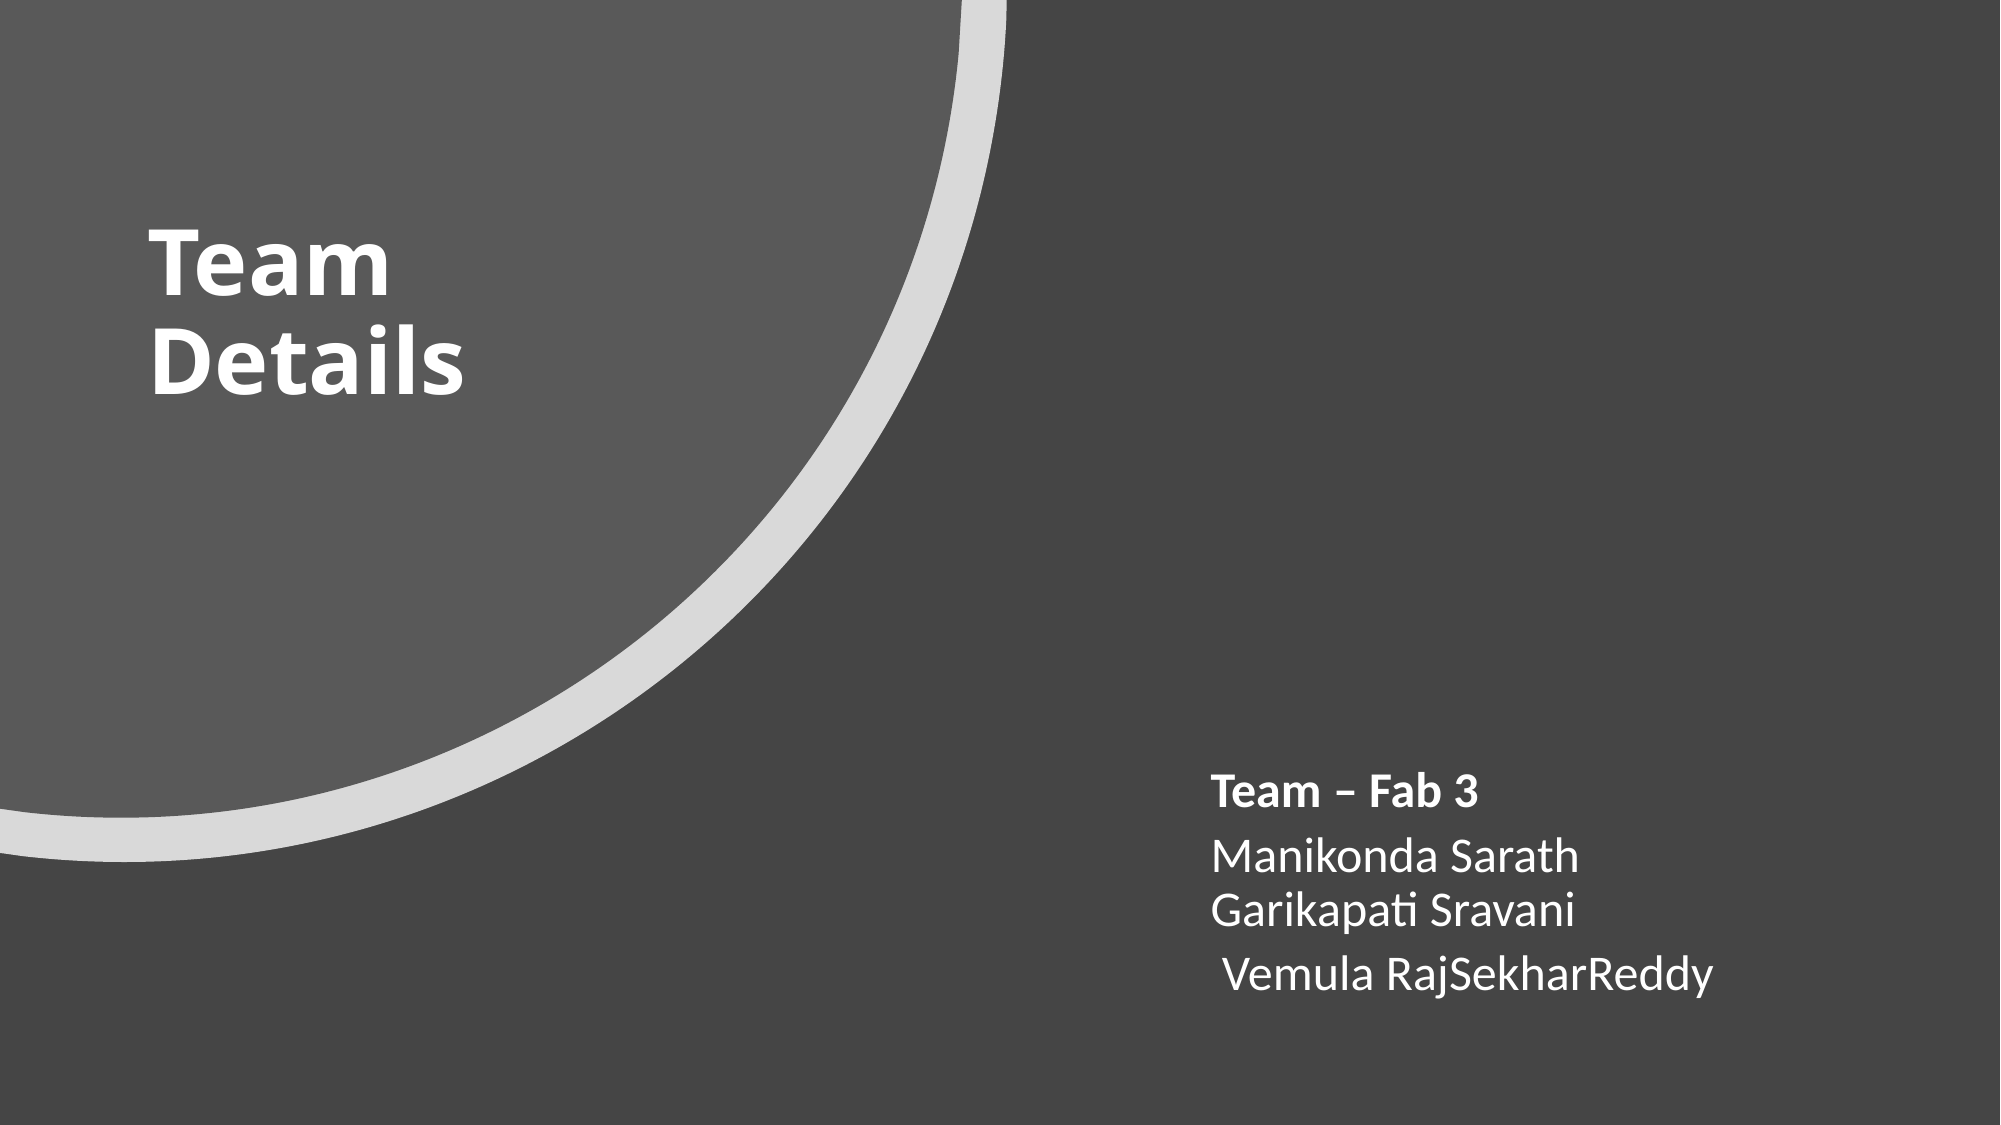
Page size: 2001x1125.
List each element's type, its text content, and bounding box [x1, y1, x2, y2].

text_box [0, 0, 963, 819]
title Team Details [131, 59, 691, 572]
text_box [0, 0, 1008, 864]
list Team – Fab 3 Manikonda Sarath Garikapati Sravani Vemula RajSekharReddy [1045, 163, 2000, 1083]
